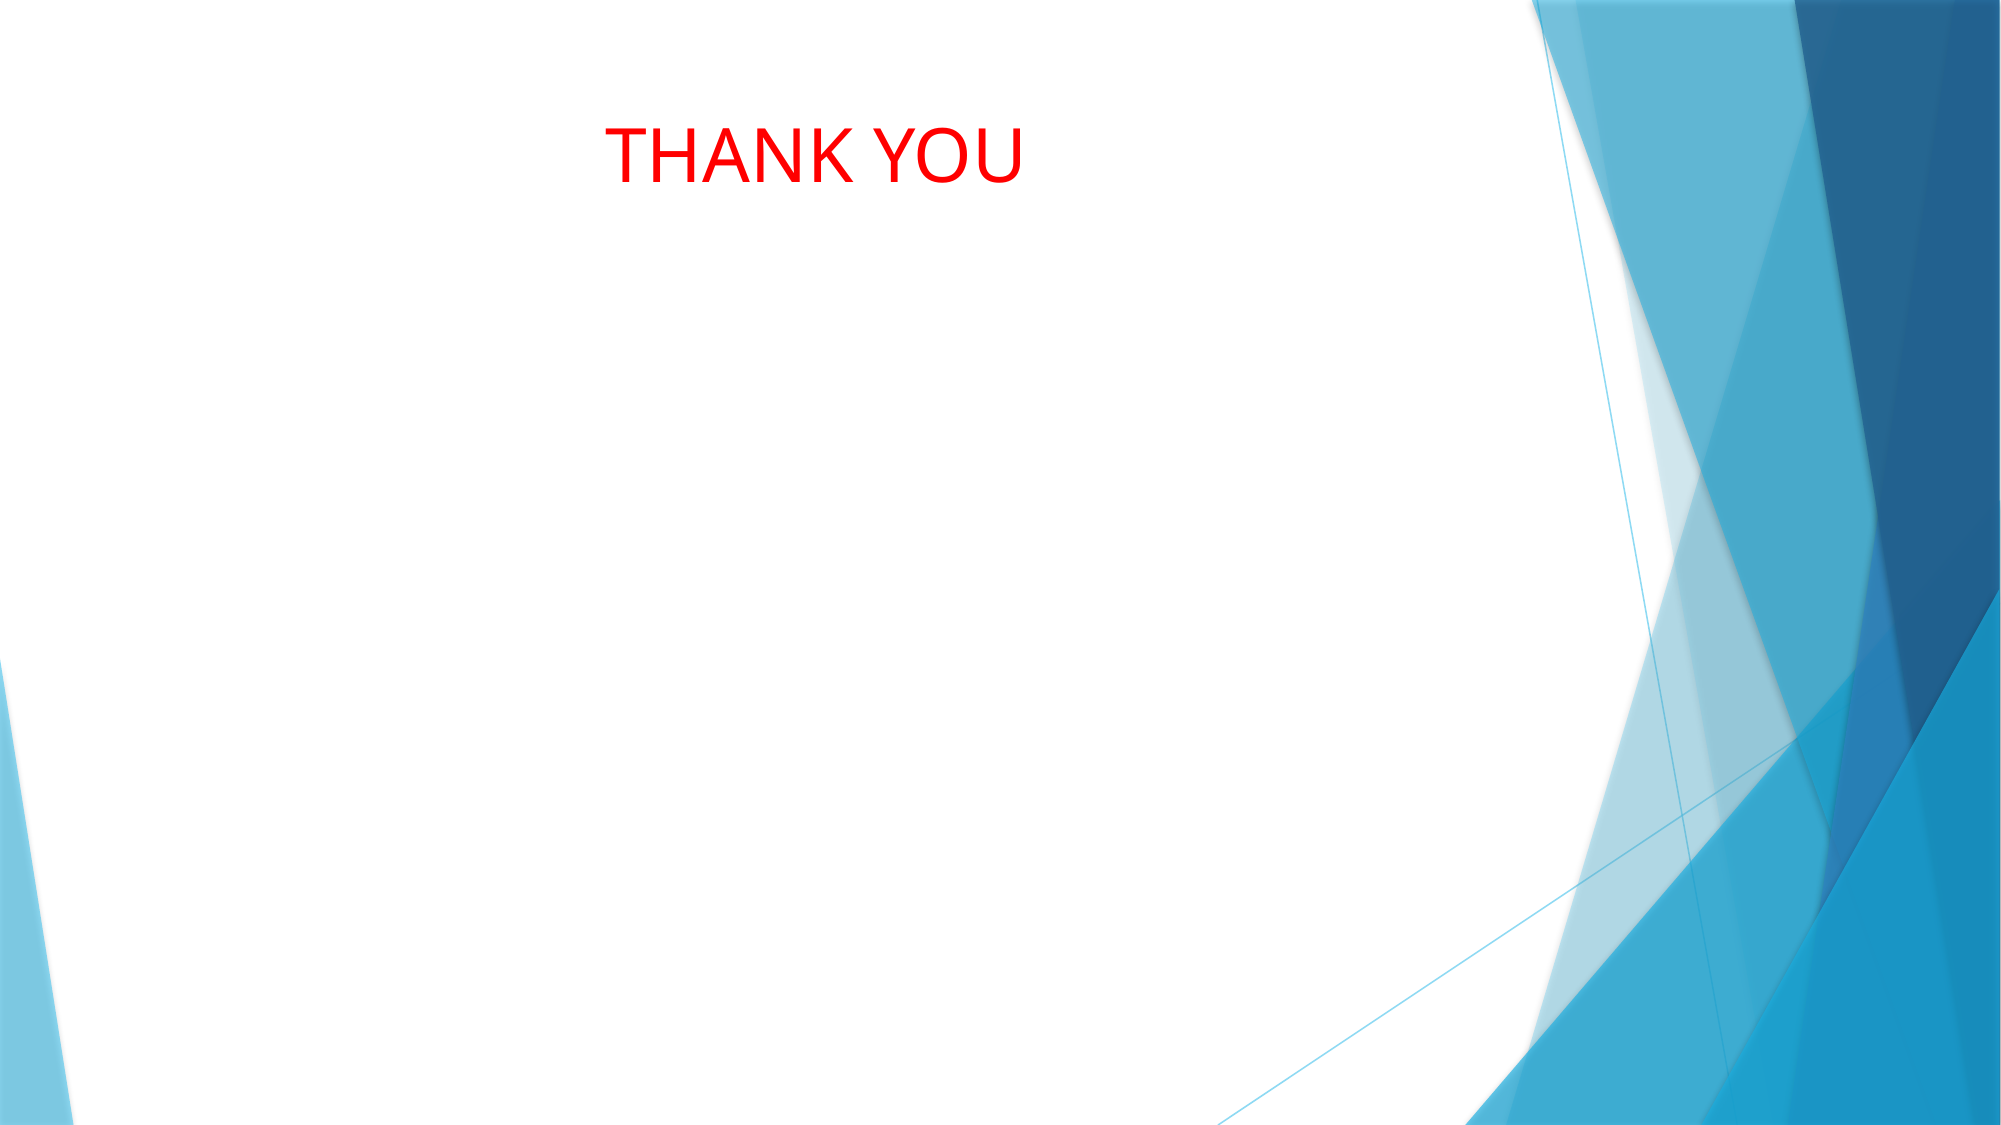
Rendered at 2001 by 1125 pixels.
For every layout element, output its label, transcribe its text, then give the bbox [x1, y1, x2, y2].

title THANK YOU [111, 99, 1522, 317]
